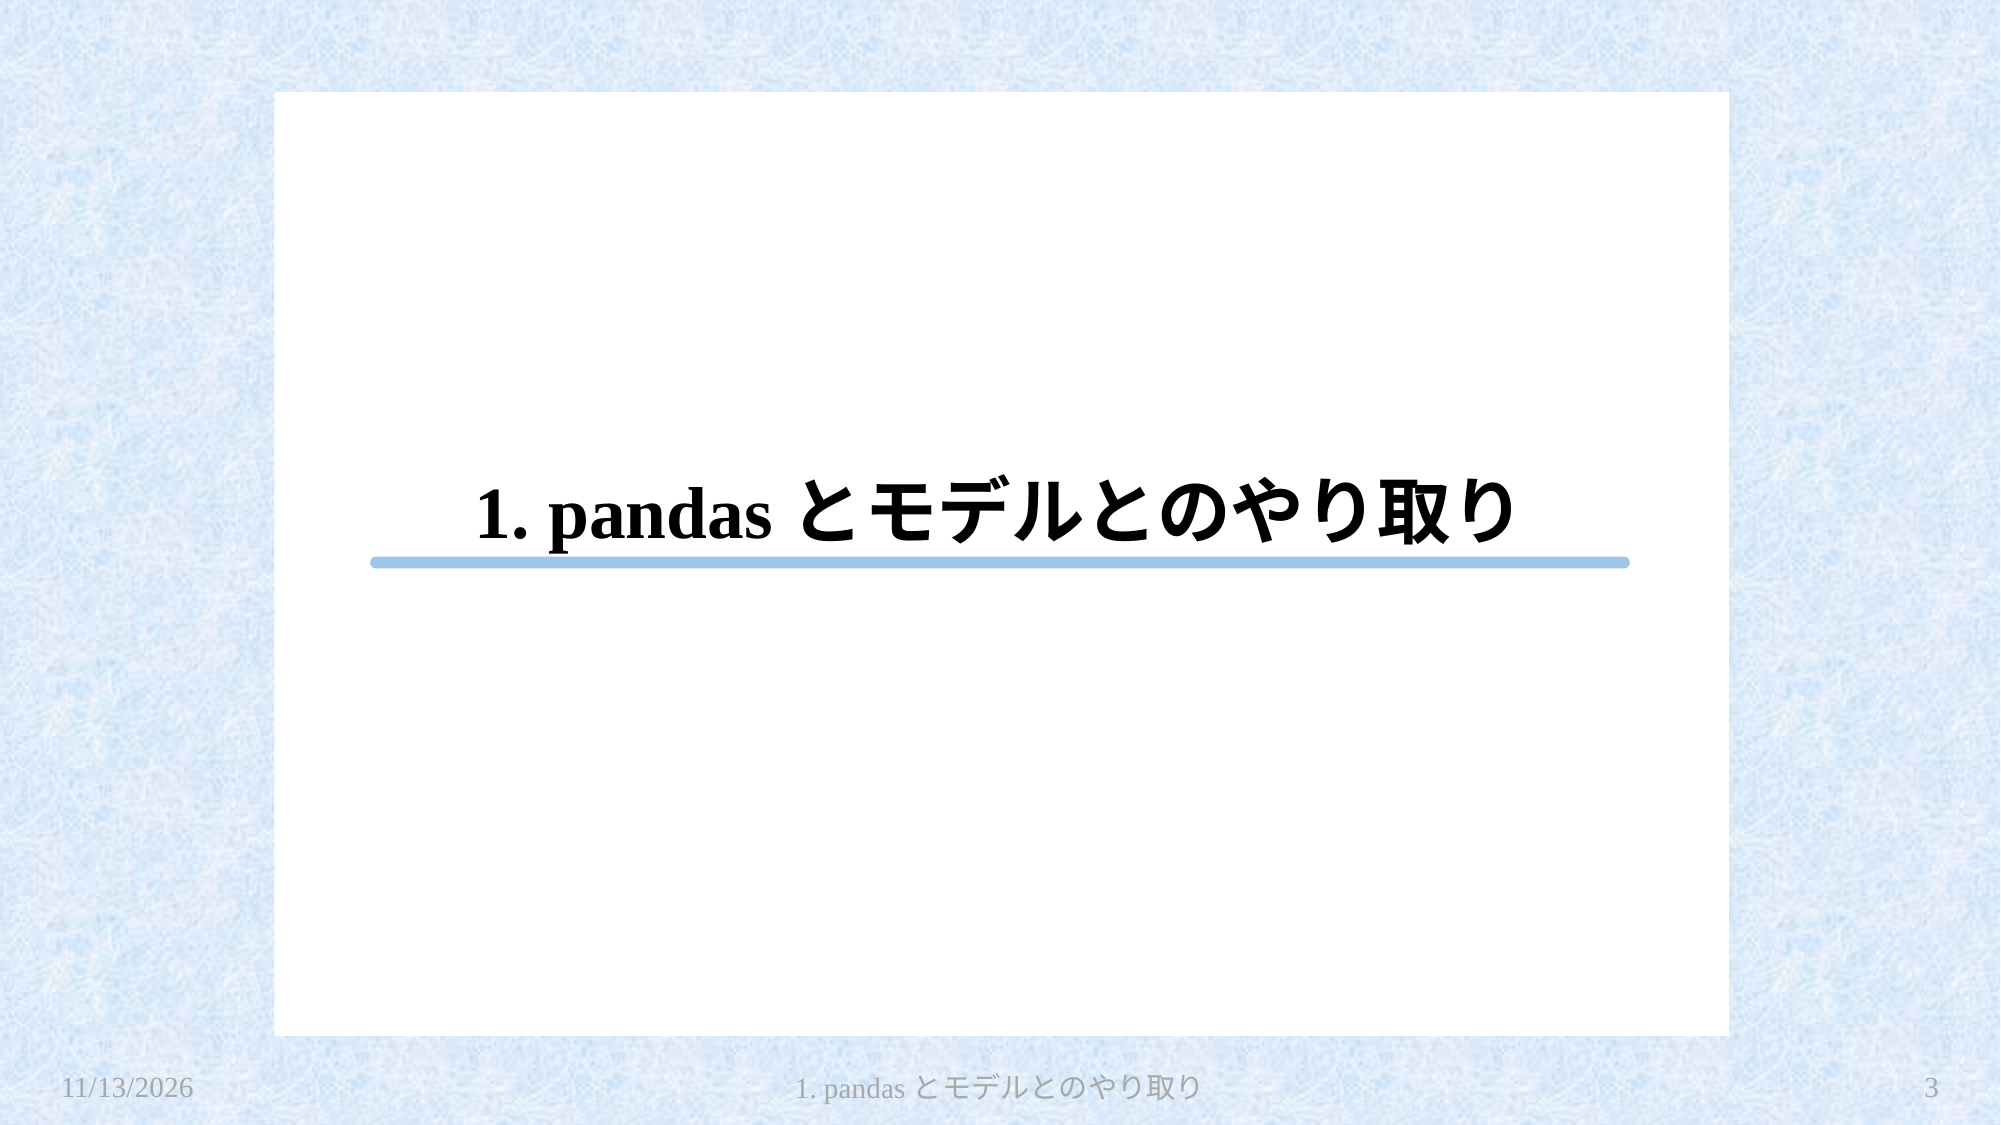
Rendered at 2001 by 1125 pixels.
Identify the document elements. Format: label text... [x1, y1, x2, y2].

slide_number 3 [1504, 1056, 1955, 1117]
title 1. pandasとモデルとのやり取り [169, 467, 1831, 563]
footer 1. pandasとモデルとのやり取り [662, 1056, 1338, 1117]
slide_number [45, 1056, 496, 1117]
picture [0, 0, 2001, 1125]
